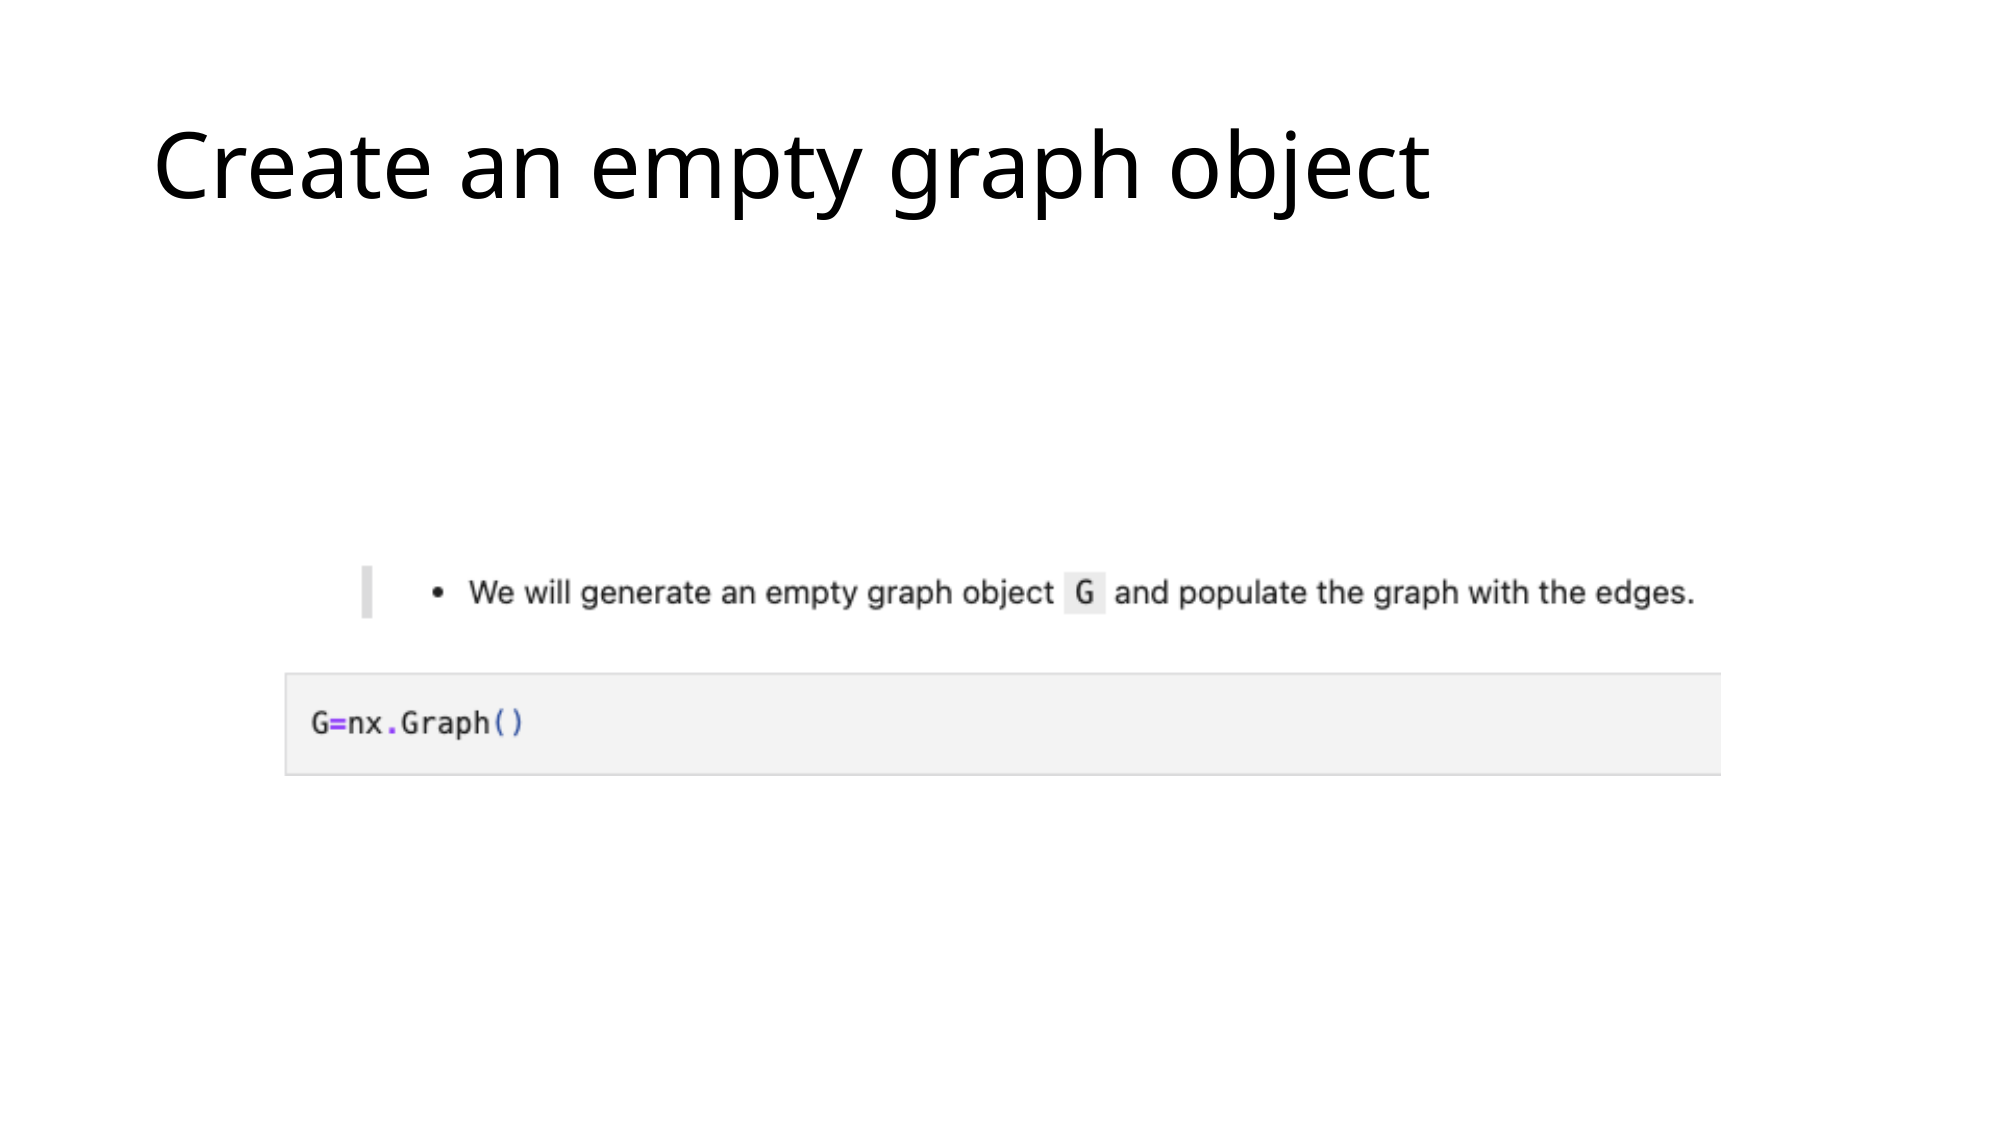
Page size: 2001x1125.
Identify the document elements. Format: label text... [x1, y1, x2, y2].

title Create an empty graph object [137, 59, 1863, 278]
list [279, 537, 1721, 776]
